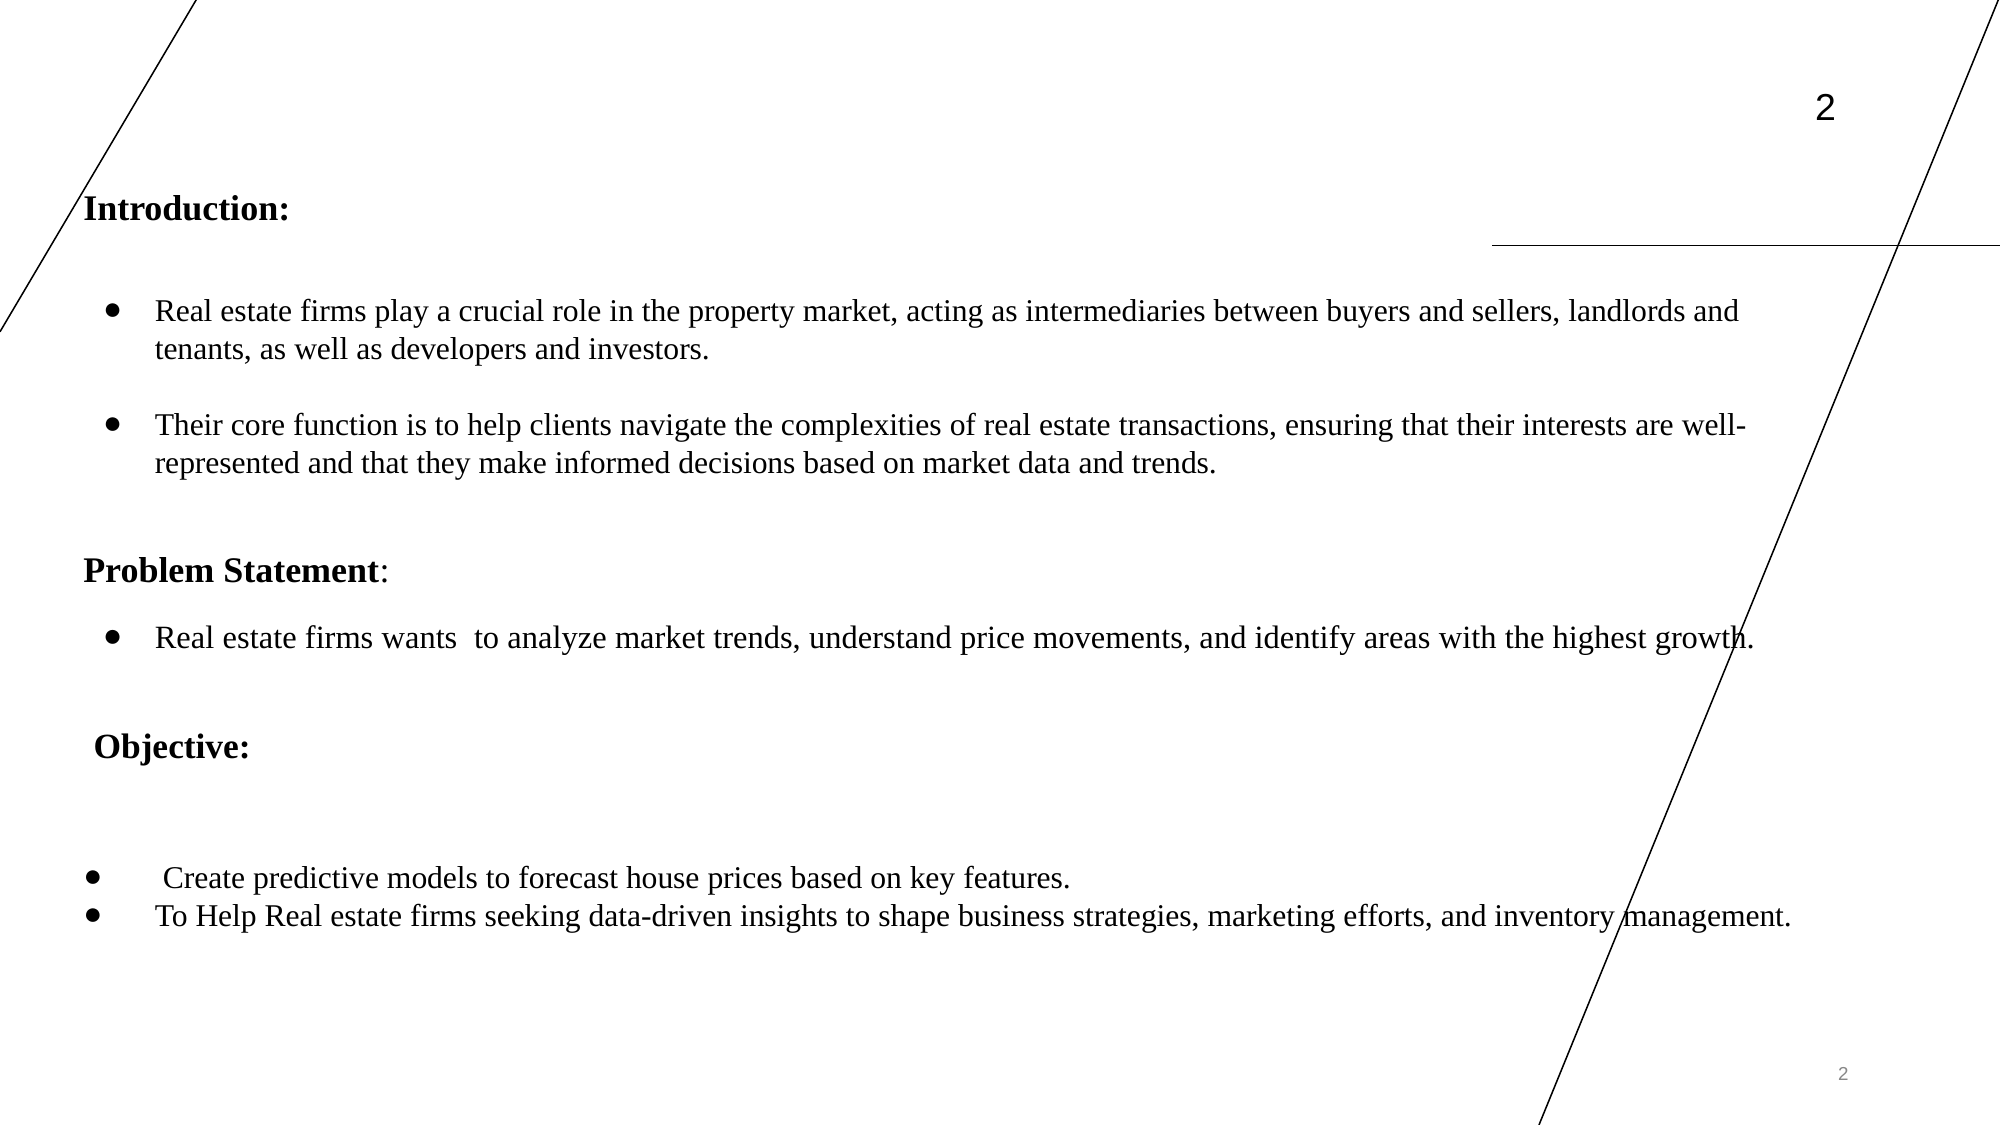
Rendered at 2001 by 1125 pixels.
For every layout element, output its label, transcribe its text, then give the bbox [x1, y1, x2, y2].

slide_number ‹#› [1701, 1042, 1864, 1103]
list Introduction: Real estate firms play a crucial role in the property market, acting as intermediaries between buyers and sellers, landlords and tenants, as well as developers and investors. Their core function is to help clients navigate the complexities of real estate transactions, ensuring that their interests are well-represented and that they make informed decisions based on market data and trends. Problem Statement: Real estate firms wants to analyze market trends, understand price movements, and identify areas with the highest growth. Objective: Create predictive models to forecast house prices based on key features. To Help Real estate firms seeking data-driven insights to shape business strategies, marketing efforts, and inventory management. [68, 182, 1815, 1043]
text_box 2 [1800, 75, 2000, 136]
